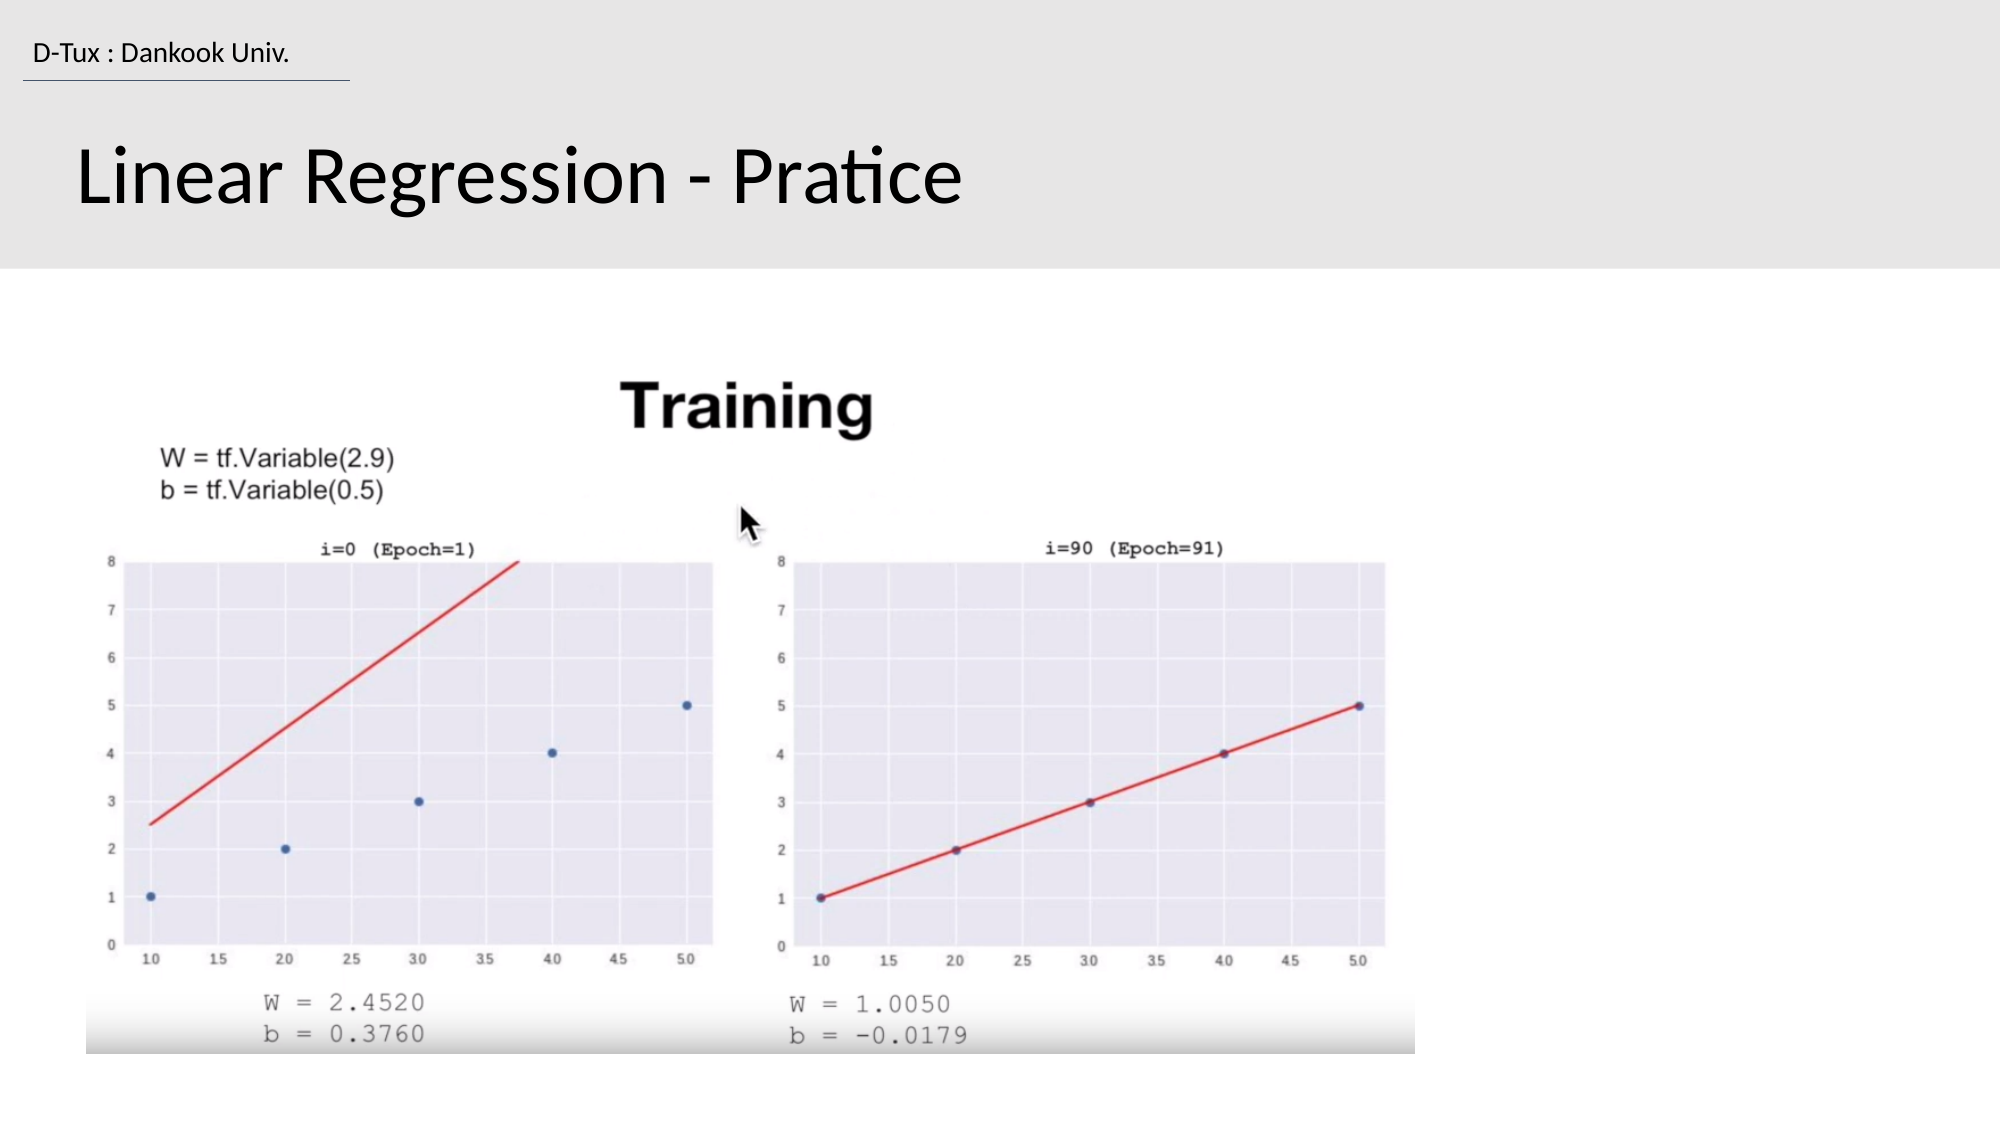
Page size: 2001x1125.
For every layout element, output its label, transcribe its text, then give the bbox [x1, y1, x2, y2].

picture [86, 351, 1415, 1054]
text_box [0, 0, 2000, 270]
text_box D-Tux : Dankook Univ. [18, 25, 306, 76]
text_box Linear Regression - Pratice [61, 113, 1070, 228]
